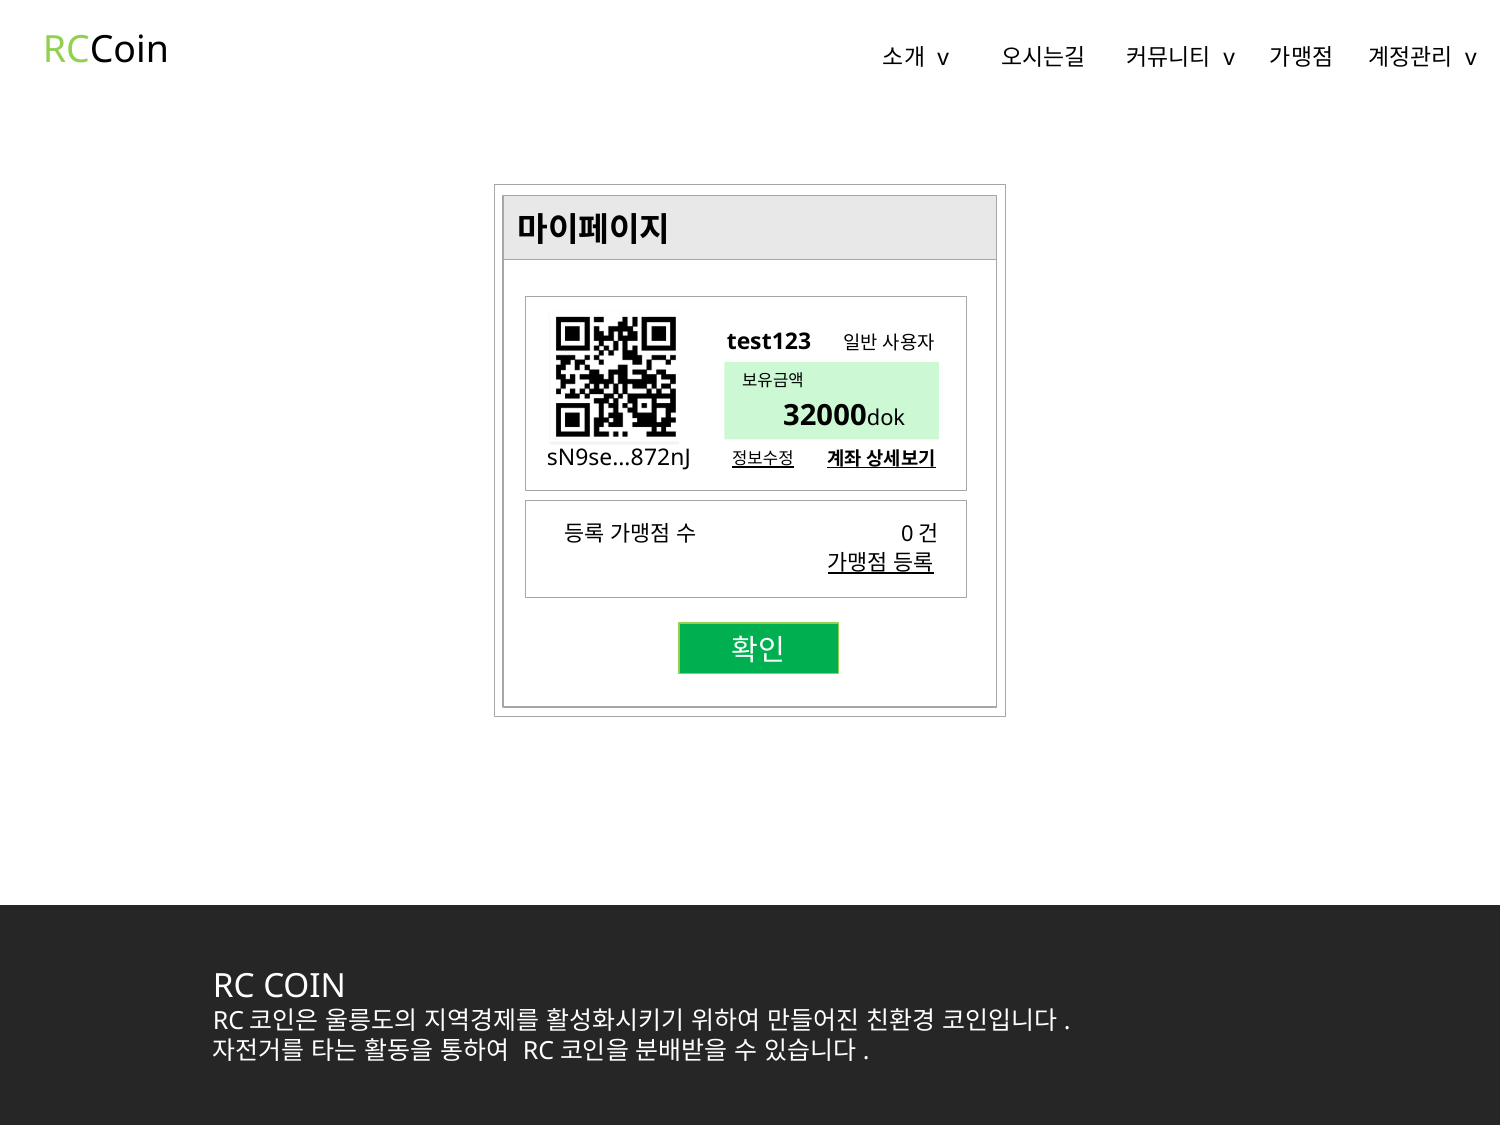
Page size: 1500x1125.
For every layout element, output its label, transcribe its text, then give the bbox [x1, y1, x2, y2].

text_box RC COIN RC코인은 울릉도의 지역경제를 활성화시키기 위하여 만들어진 친환경 코인입니다. 자전거를 타는 활동을 통하여 RC코인을 분배받을 수 있습니다. [198, 956, 1093, 1072]
text_box RCCoin [28, 17, 184, 78]
text_box [0, 903, 1500, 1125]
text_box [493, 184, 1006, 717]
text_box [867, 34, 1500, 79]
